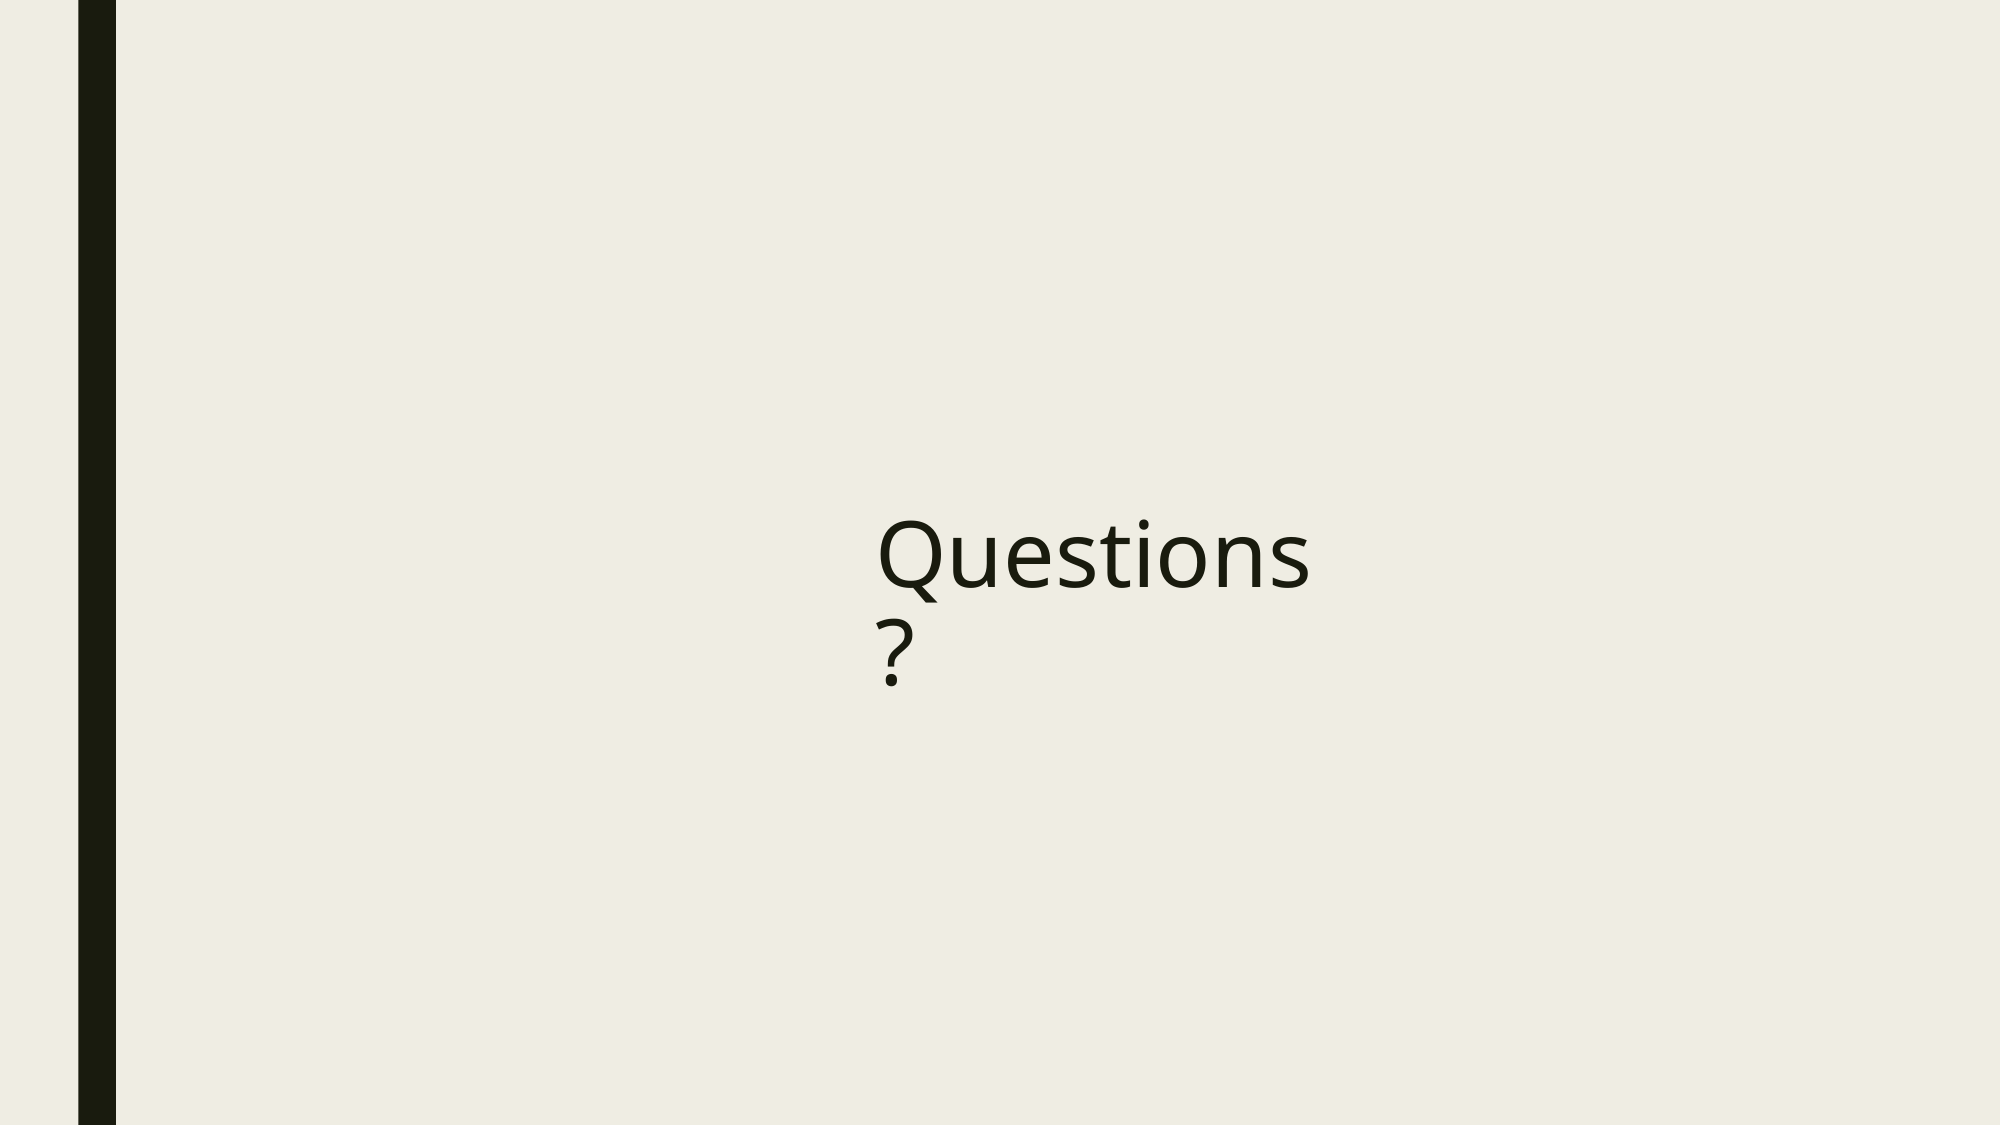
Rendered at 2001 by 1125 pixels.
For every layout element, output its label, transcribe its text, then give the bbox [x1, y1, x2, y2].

title Questions? [860, 501, 1367, 631]
